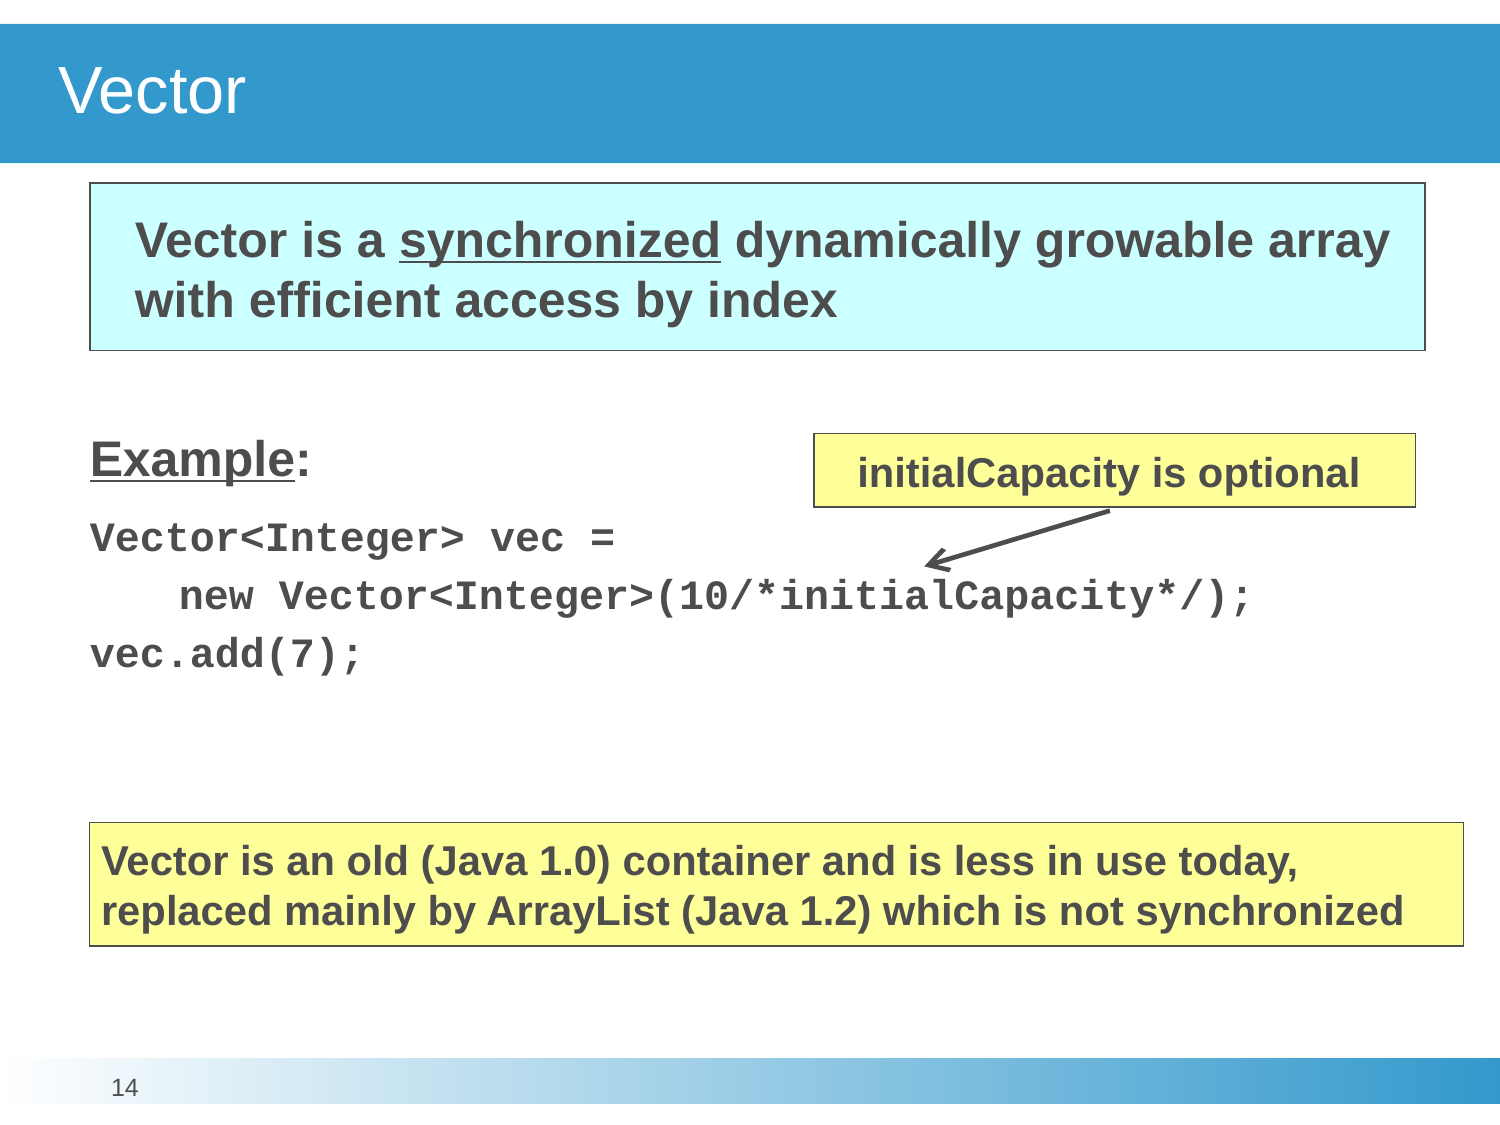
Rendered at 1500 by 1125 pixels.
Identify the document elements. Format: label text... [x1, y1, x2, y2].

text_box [813, 432, 1416, 567]
title Vector [0, 23, 1500, 164]
slide_number 14 [45, 1074, 205, 1122]
text_box Vector is a synchronized dynamically growable array with efficient access by index [90, 182, 1425, 351]
text_box Example: Vector<Integer> vec = new Vector<Integer>(10/*initialCapacity*/); vec.add(7); [74, 419, 1425, 721]
text_box Vector is an old (Java 1.0) container and is less in use today, replaced mainly by ArrayList (Java 1.2) which is not synchronized [89, 822, 1464, 946]
